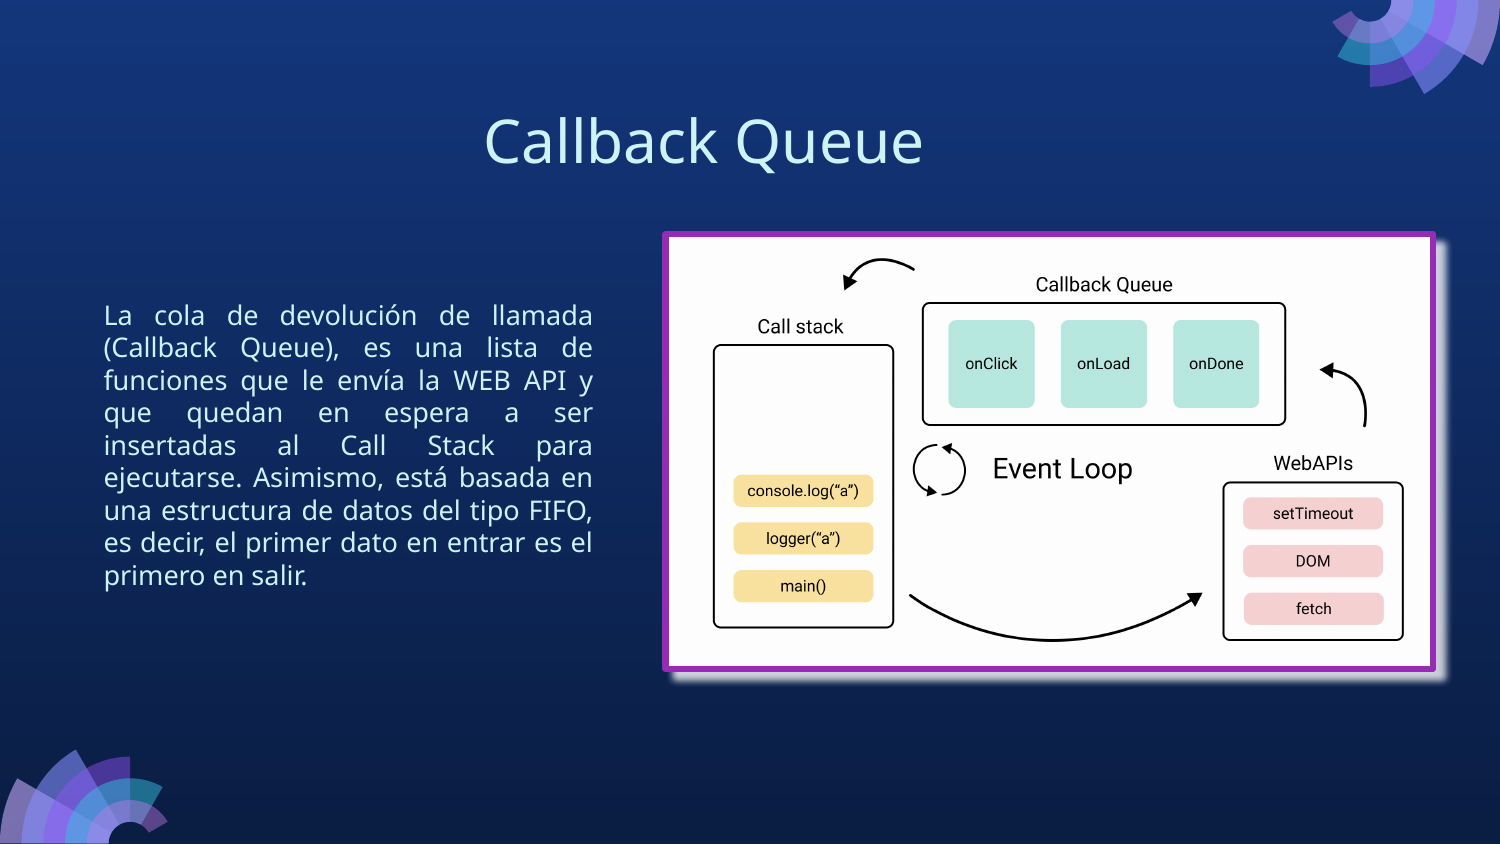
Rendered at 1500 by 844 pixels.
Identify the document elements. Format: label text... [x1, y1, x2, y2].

title Callback Queue [118, 88, 1291, 183]
picture [668, 237, 1430, 666]
list La cola de devolución de llamada (Callback Queue), es una lista de funciones que le envía la WEB API y que quedan en espera a ser insertadas al Call Stack para ejecutarse. Asimismo, está basada en una estructura de datos del tipo FIFO, es decir, el primer dato en entrar es el primero en salir. [88, 283, 609, 597]
